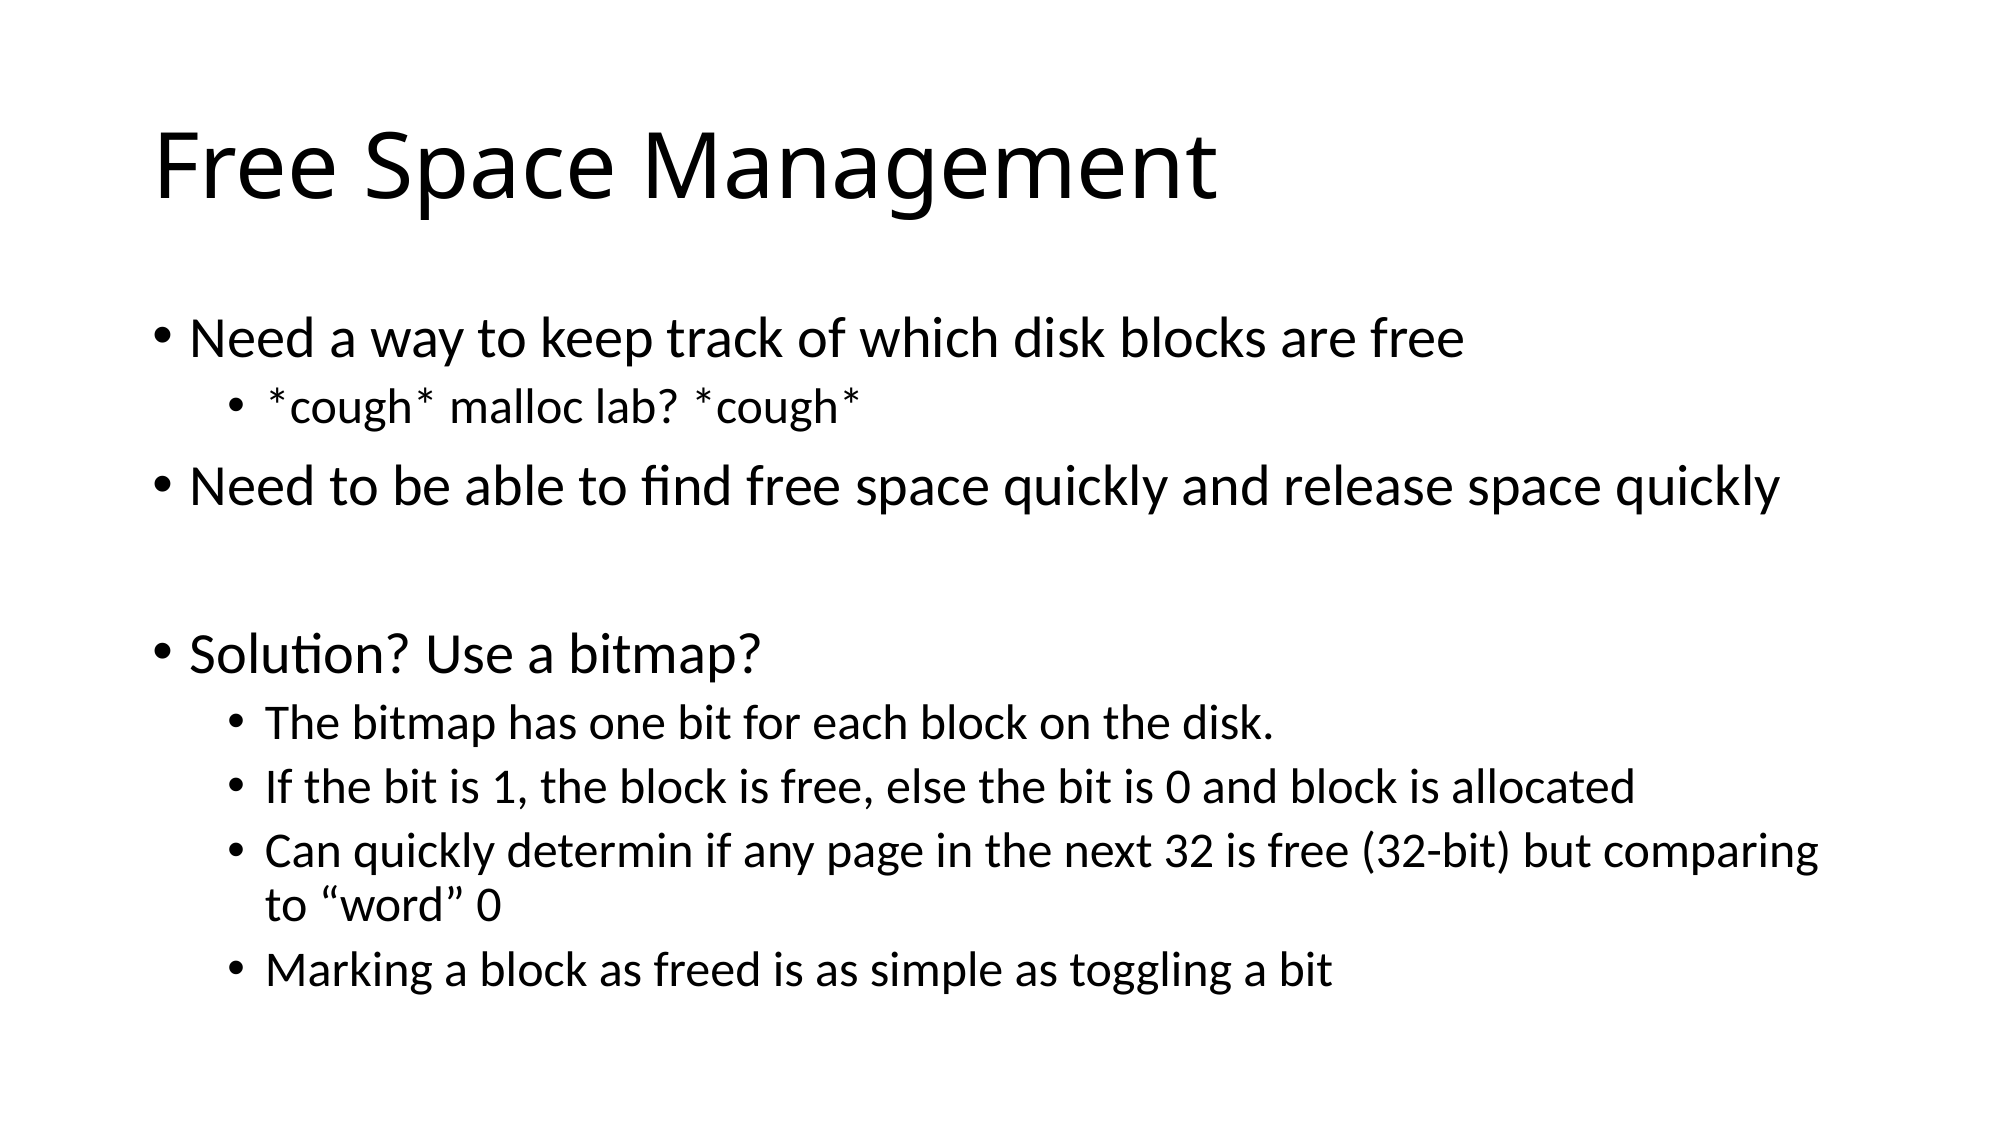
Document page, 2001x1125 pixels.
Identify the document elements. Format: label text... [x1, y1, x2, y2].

title Free Space Management [137, 59, 1863, 278]
list Need a way to keep track of which disk blocks are free *cough* malloc lab? *cough* Need to be able to find free space quickly and release space quickly Solution? Use a bitmap? The bitmap has one bit for each block on the disk. If the bit is 1, the block is free, else the bit is 0 and block is allocated Can quickly determin if any page in the next 32 is free (32-bit) but comparing to “word” 0 Marking a block as freed is as simple as toggling a bit [137, 299, 1863, 1014]
